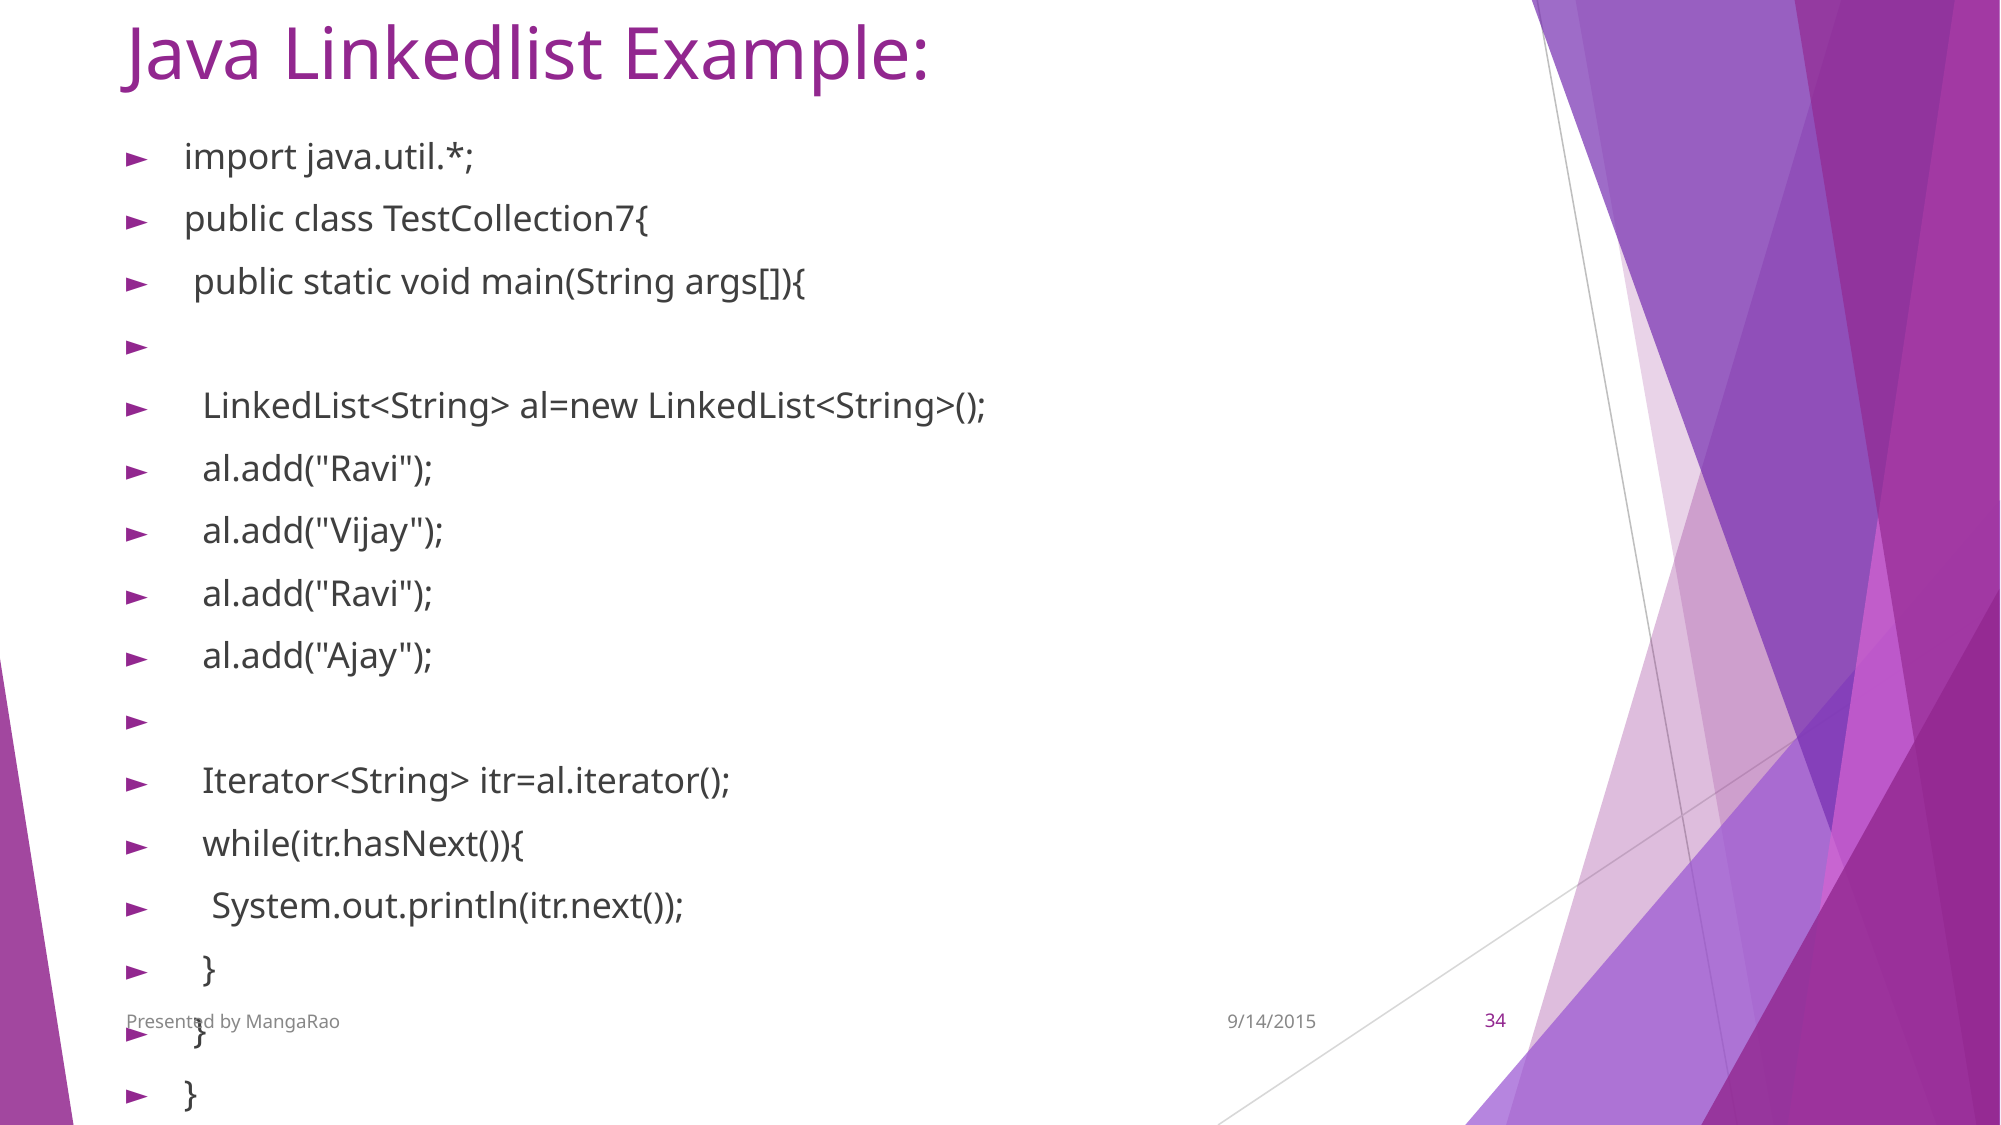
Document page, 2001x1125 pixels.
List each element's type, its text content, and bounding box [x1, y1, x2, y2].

title Java Linkedlist Example: [111, 0, 1522, 102]
slide_number ‹#› [1409, 991, 1522, 1051]
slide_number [1181, 991, 1332, 1051]
list import java.util.*; public class TestCollection7{ public static void main(String args[]){ LinkedList<String> al=new LinkedList<String>(); al.add("Ravi"); al.add("Vijay"); al.add("Ravi"); al.add("Ajay"); Iterator<String> itr=al.iterator(); while(itr.hasNext()){ System.out.println(itr.next()); } } } [111, 126, 1713, 1125]
footer Presented by MangaRao [111, 991, 1145, 1051]
